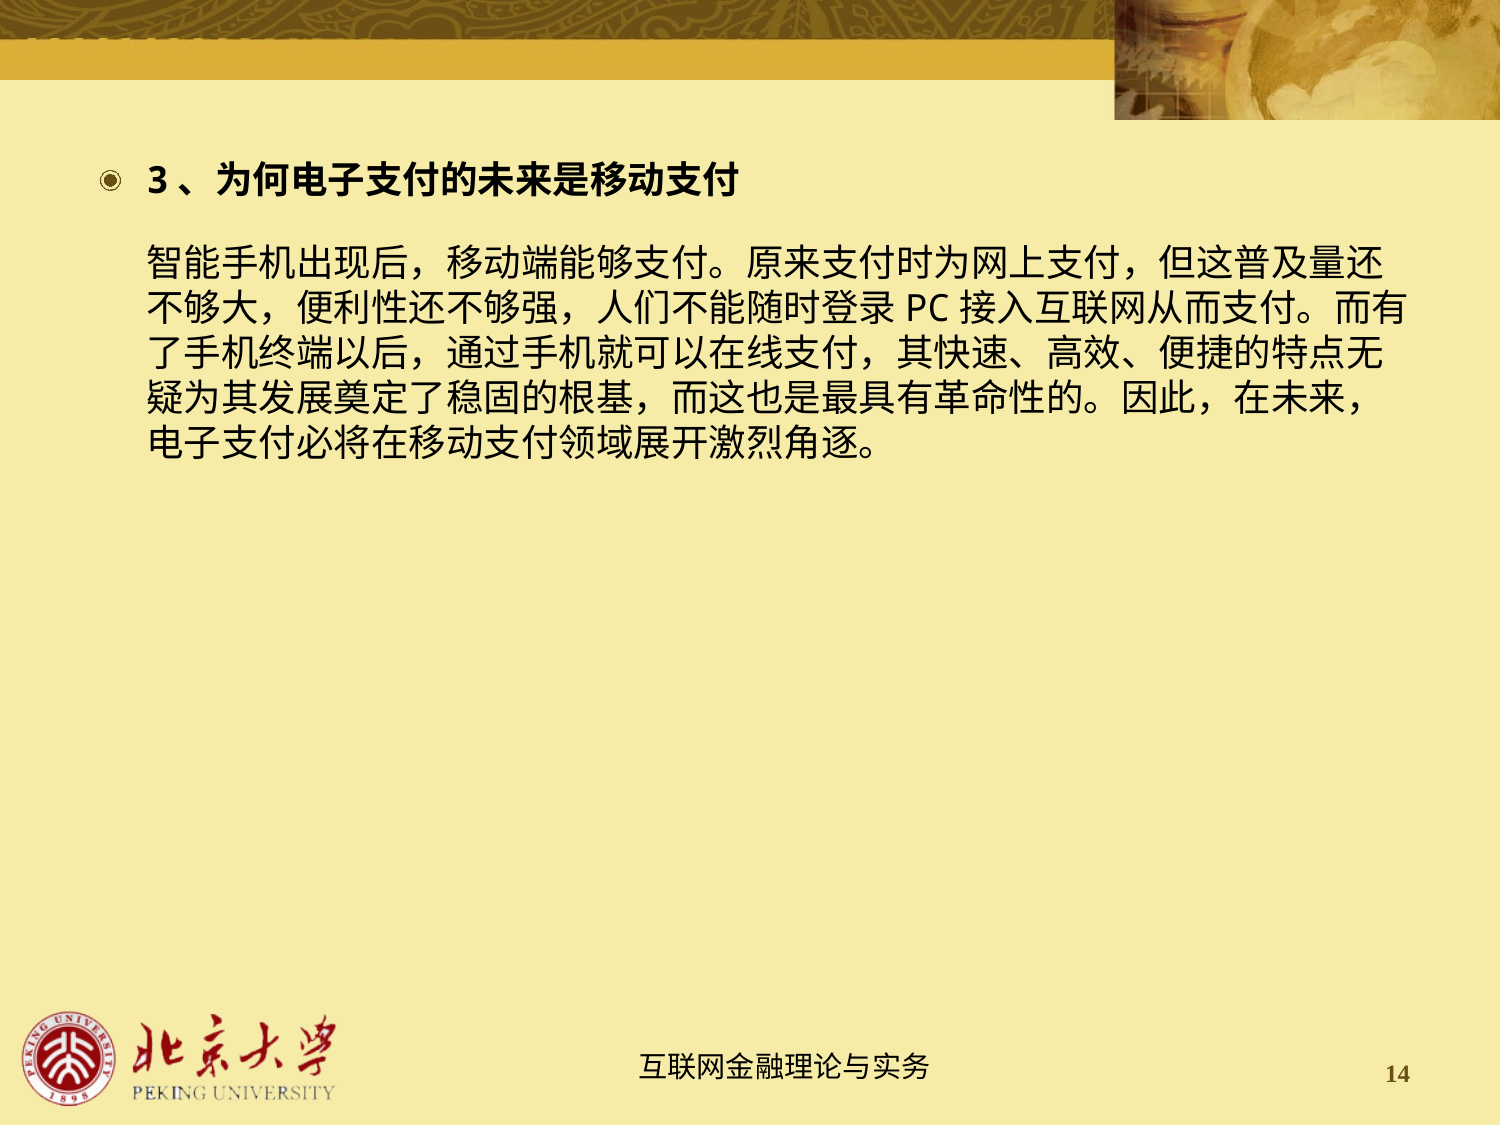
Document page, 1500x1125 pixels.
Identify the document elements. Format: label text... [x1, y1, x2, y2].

list 3、为何电子支付的未来是移动支付 智能手机出现后，移动端能够支付。原来支付时为网上支付，但这普及量还不够大，便利性还不够强，人们不能随时登录PC接入互联网从而支付。而有了手机终端以后，通过手机就可以在线支付，其快速、高效、便捷的特点无疑为其发展奠定了稳固的根基，而这也是最具有革命性的。因此，在未来，电子支付必将在移动支付领域展开激烈角逐。 [75, 149, 1425, 828]
slide_number 14 [1074, 1042, 1425, 1103]
picture [19, 984, 339, 1109]
picture [90, 159, 130, 199]
picture [0, 0, 1500, 120]
